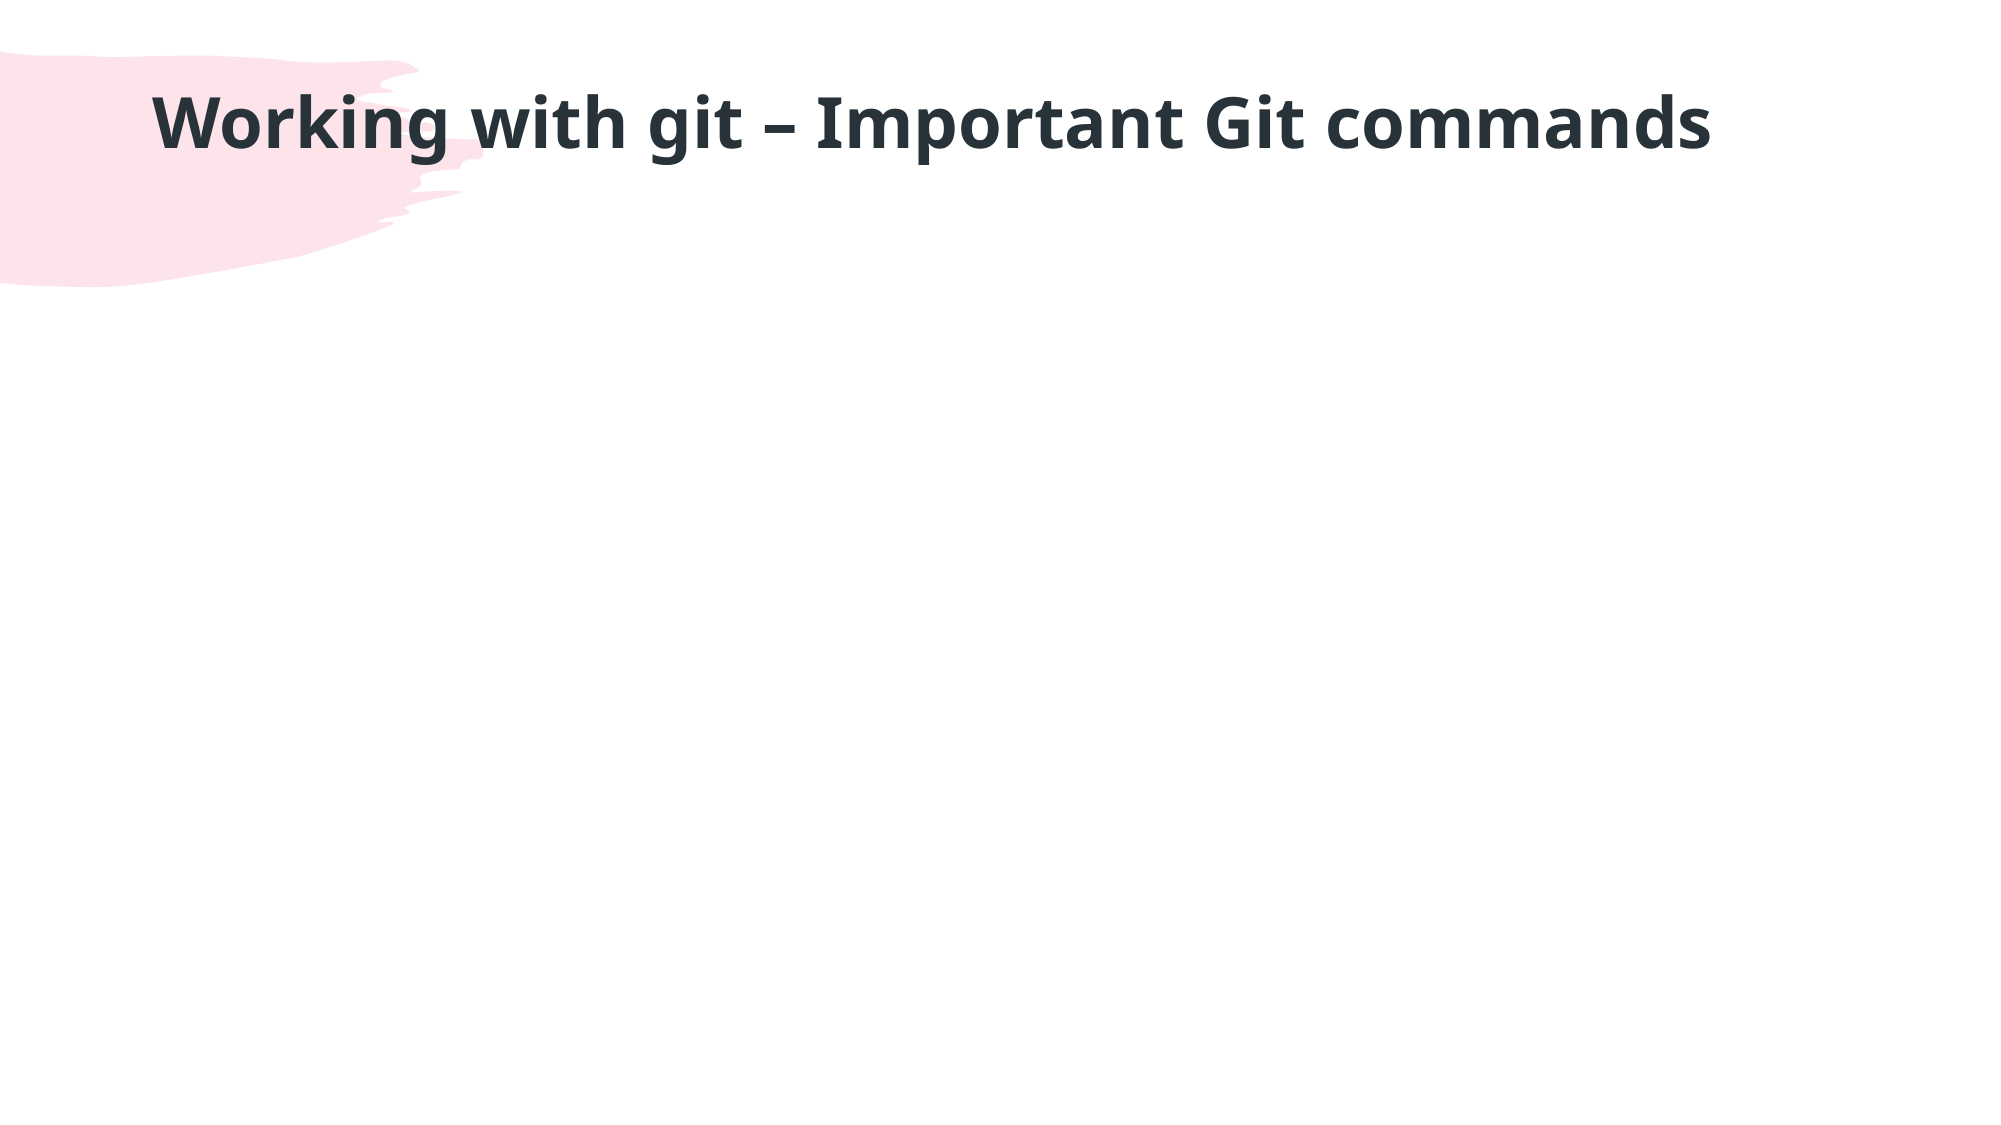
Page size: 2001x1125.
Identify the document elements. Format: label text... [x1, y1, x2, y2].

title Working with git – Important Git commands [137, 59, 1863, 278]
